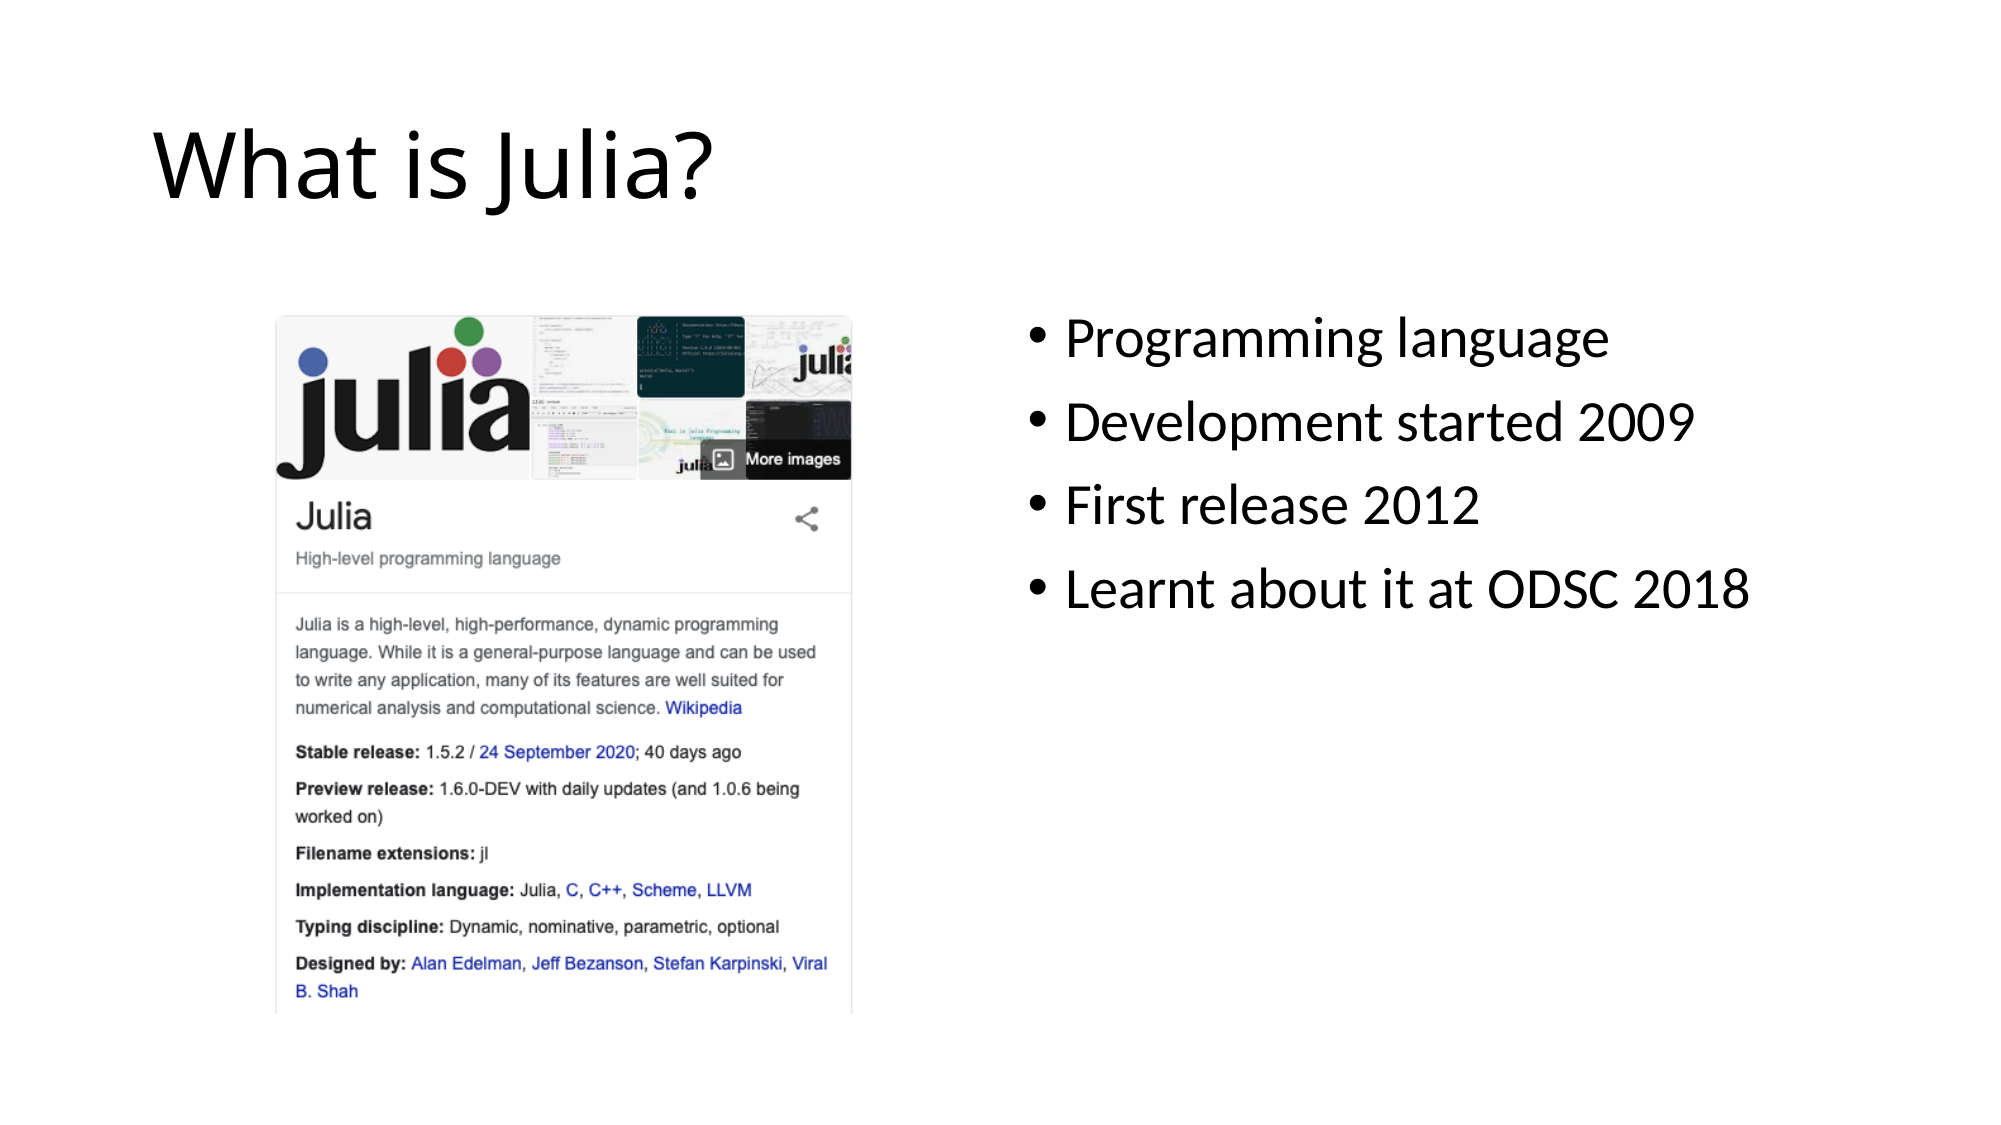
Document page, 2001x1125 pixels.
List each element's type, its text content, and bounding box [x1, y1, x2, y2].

list Programming language Development started 2009 First release 2012 Learnt about it at ODSC 2018 [1012, 299, 1863, 1014]
title What is Julia? [137, 59, 1863, 278]
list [264, 299, 860, 1014]
